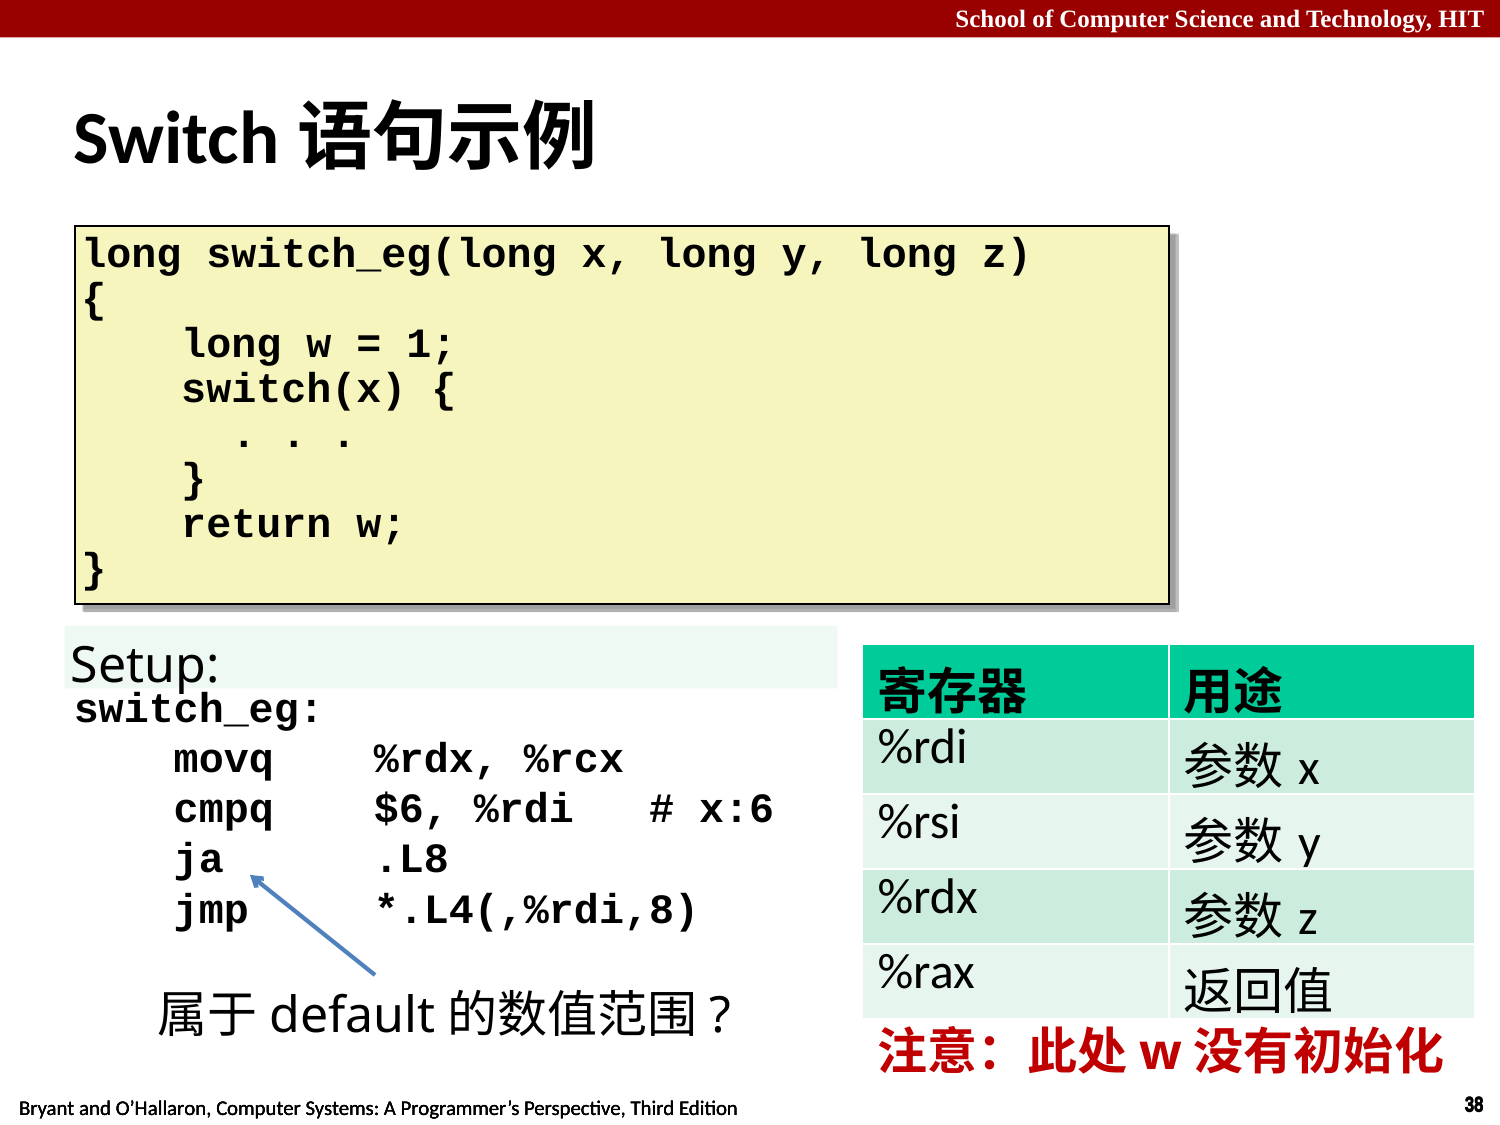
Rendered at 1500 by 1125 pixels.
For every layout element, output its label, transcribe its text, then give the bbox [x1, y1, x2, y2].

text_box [64, 625, 838, 926]
title Switch语句示例 [58, 71, 1500, 197]
list [64, 223, 1476, 1088]
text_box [249, 874, 376, 976]
